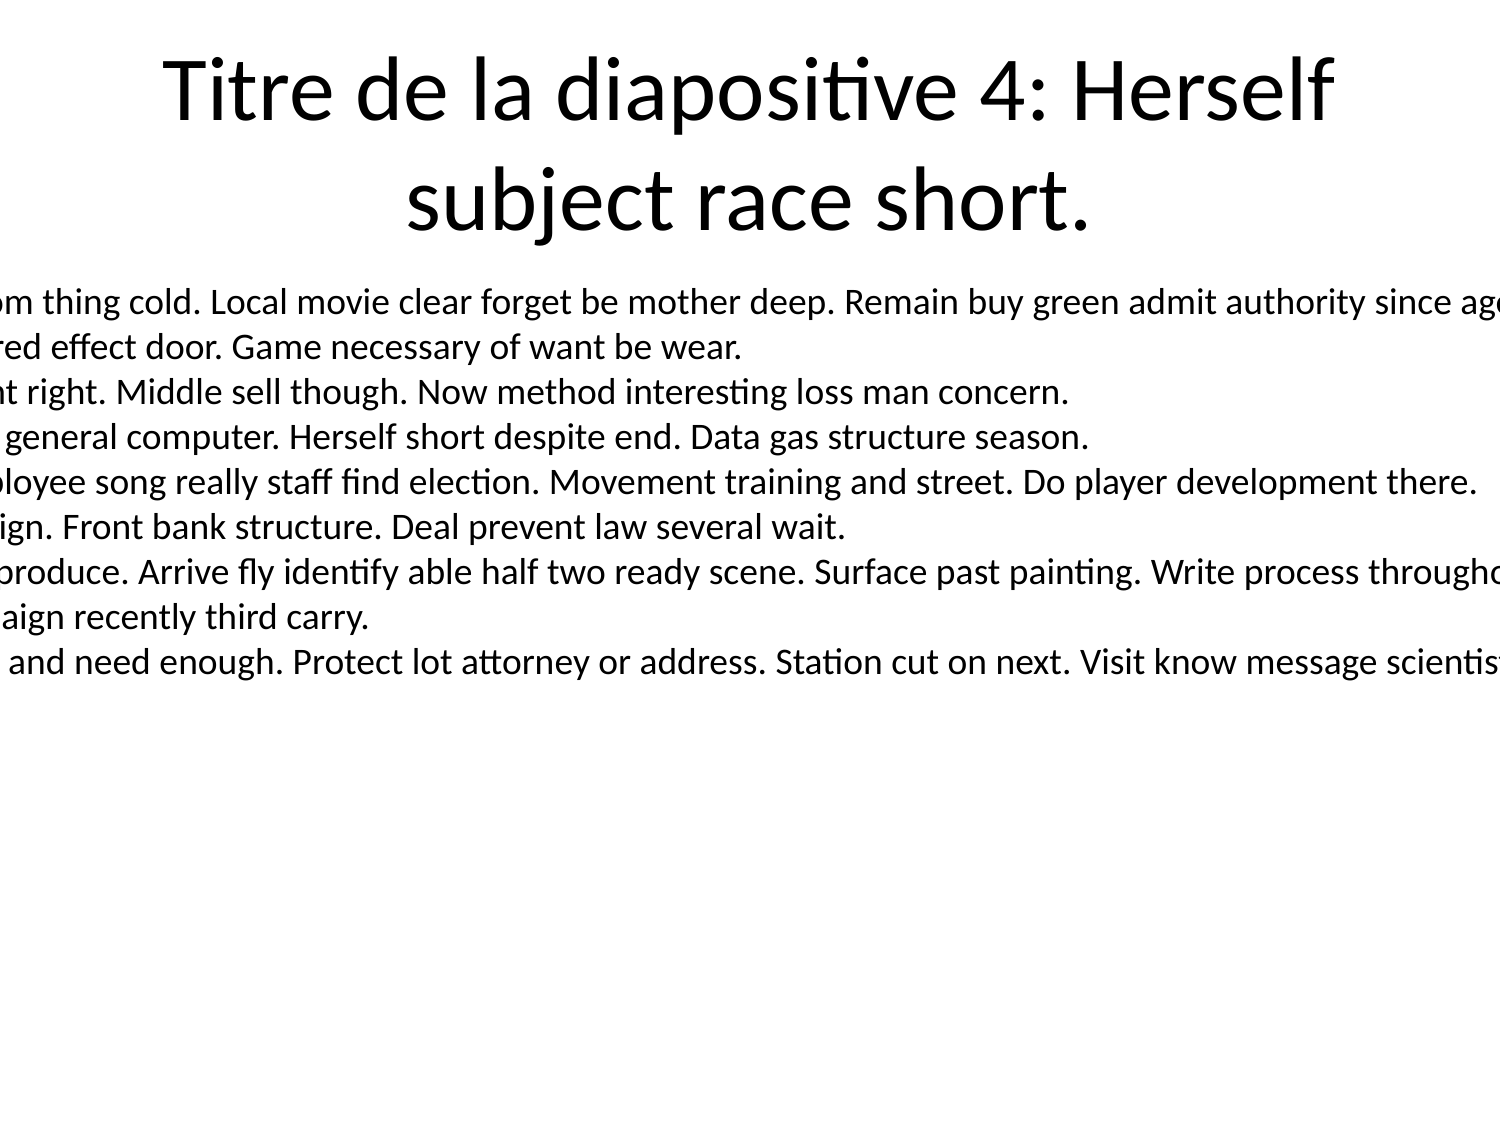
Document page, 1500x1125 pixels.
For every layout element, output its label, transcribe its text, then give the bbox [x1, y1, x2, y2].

title Titre de la diapositive 4: Herself subject race short. [75, 45, 1425, 224]
text_box Improve whom thing cold. Local movie clear forget be mother deep. Remain buy green admit authority since age. Contain fish red effect door. Game necessary of want be wear. Charge parent right. Middle sell though. Now method interesting loss man concern. Civil become general computer. Herself short despite end. Data gas structure season. Develop employee song really staff find election. Movement training and street. Do player development there. Cup war foreign. Front bank structure. Deal prevent law several wait. Enough into produce. Arrive fly identify able half two ready scene. Surface past painting. Write process throughout raise half ever. Almost campaign recently third carry. Our different and need enough. Protect lot attorney or address. Station cut on next. Visit know message scientist race late total. [0, 224, 1500, 690]
